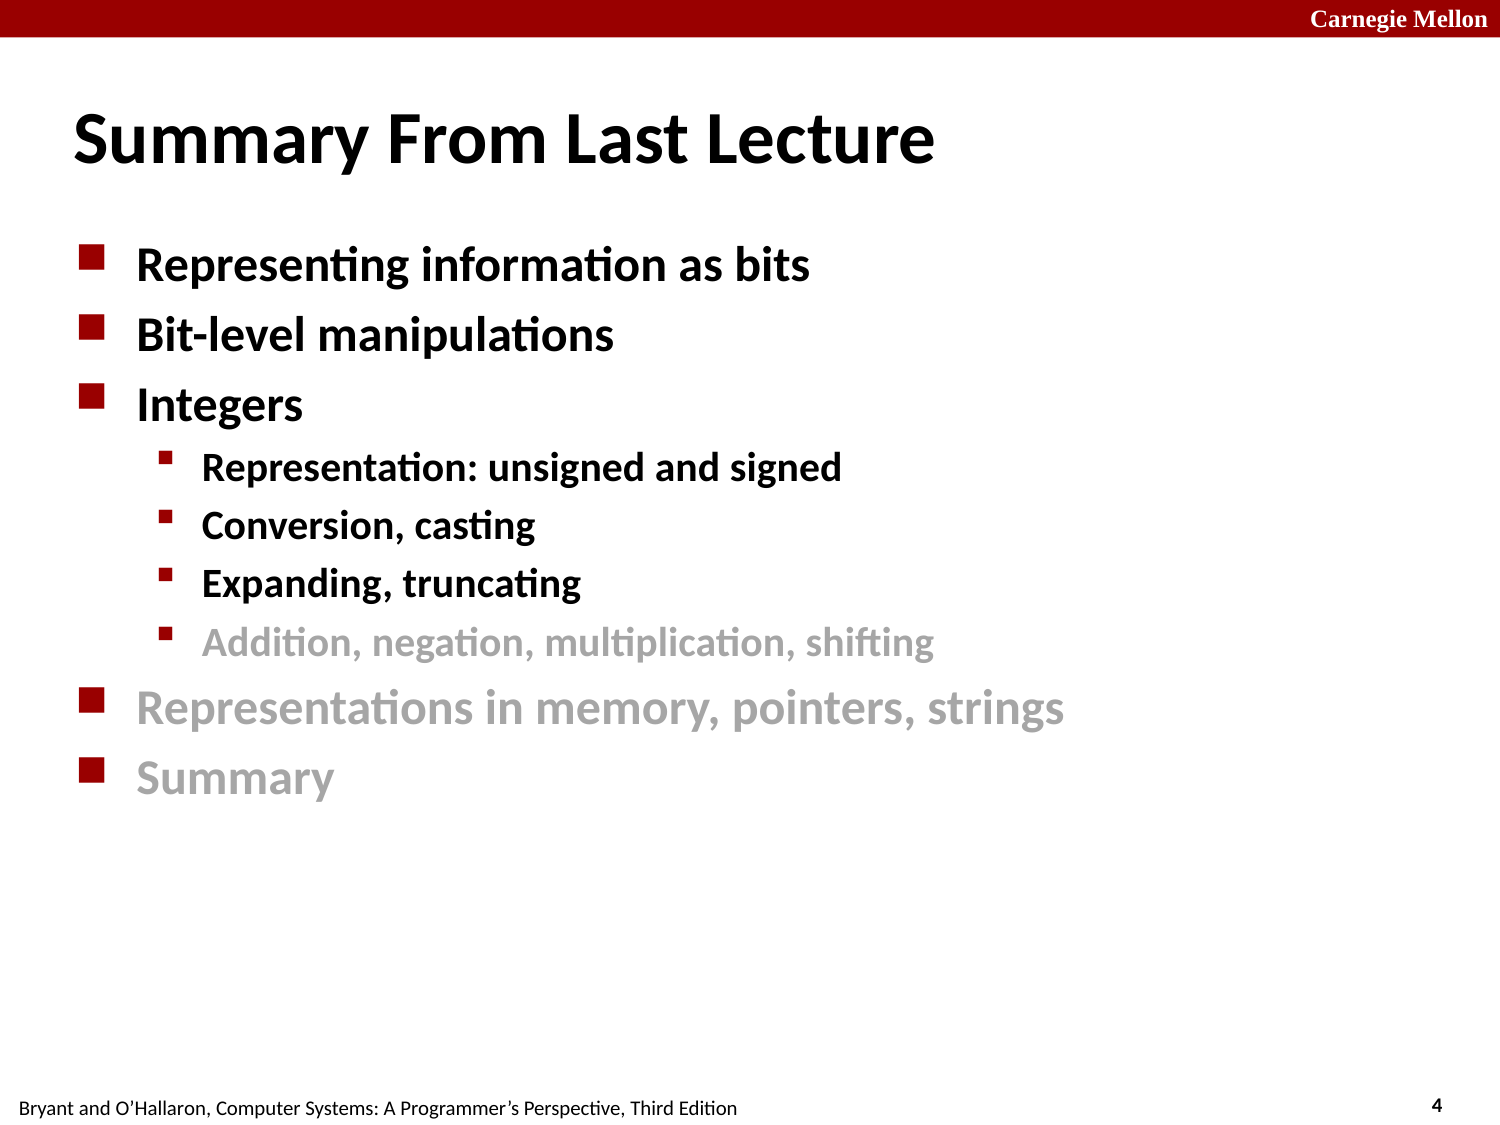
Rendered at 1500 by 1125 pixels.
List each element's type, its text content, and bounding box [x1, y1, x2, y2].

title Summary From Last Lecture [58, 71, 1500, 197]
list Representing information as bits Bit-level manipulations Integers Representation: unsigned and signed Conversion, casting Expanding, truncating Addition, negation, multiplication, shifting Representations in memory, pointers, strings Summary [64, 223, 1361, 1040]
